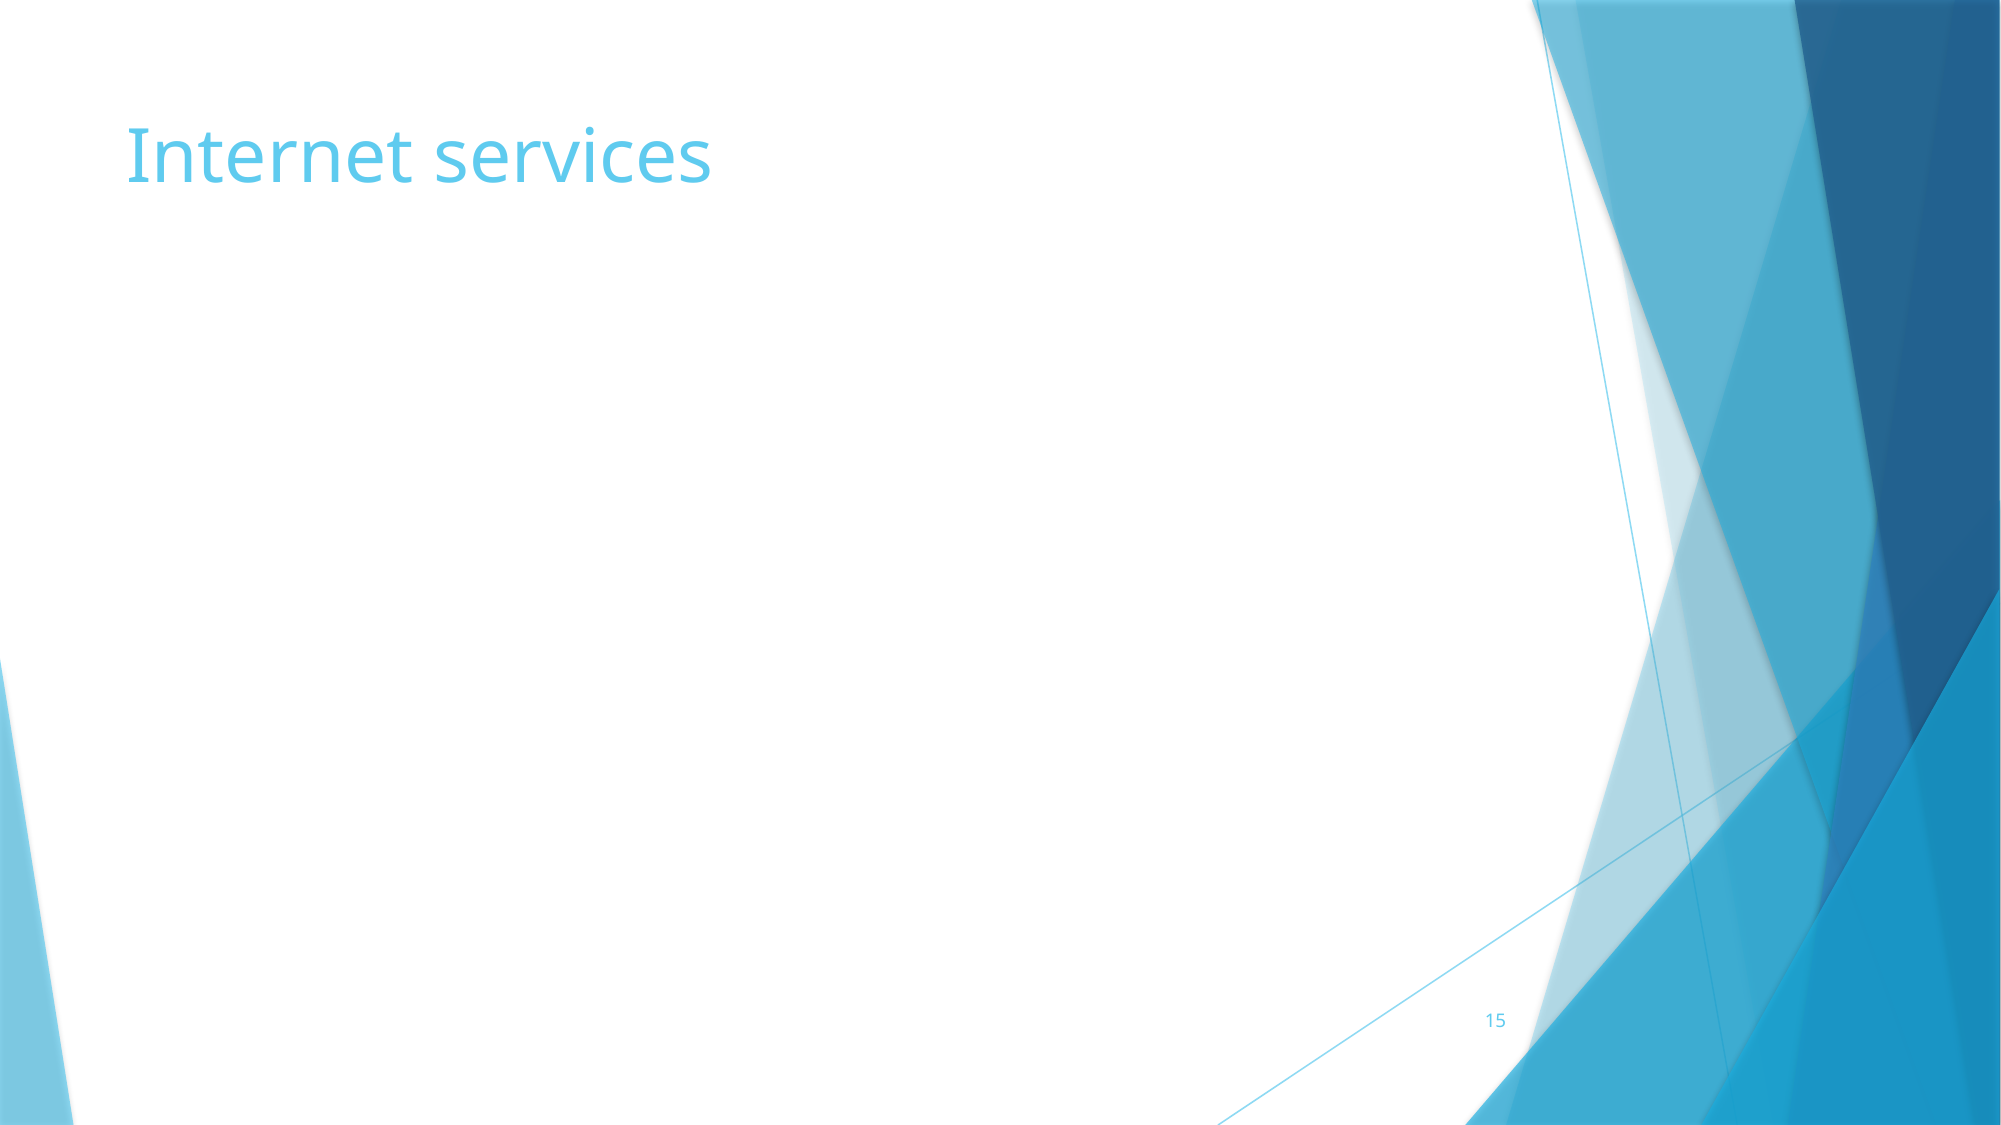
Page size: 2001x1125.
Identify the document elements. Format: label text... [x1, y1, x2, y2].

slide_number 15 [1409, 991, 1522, 1051]
title Internet services [111, 99, 1522, 317]
